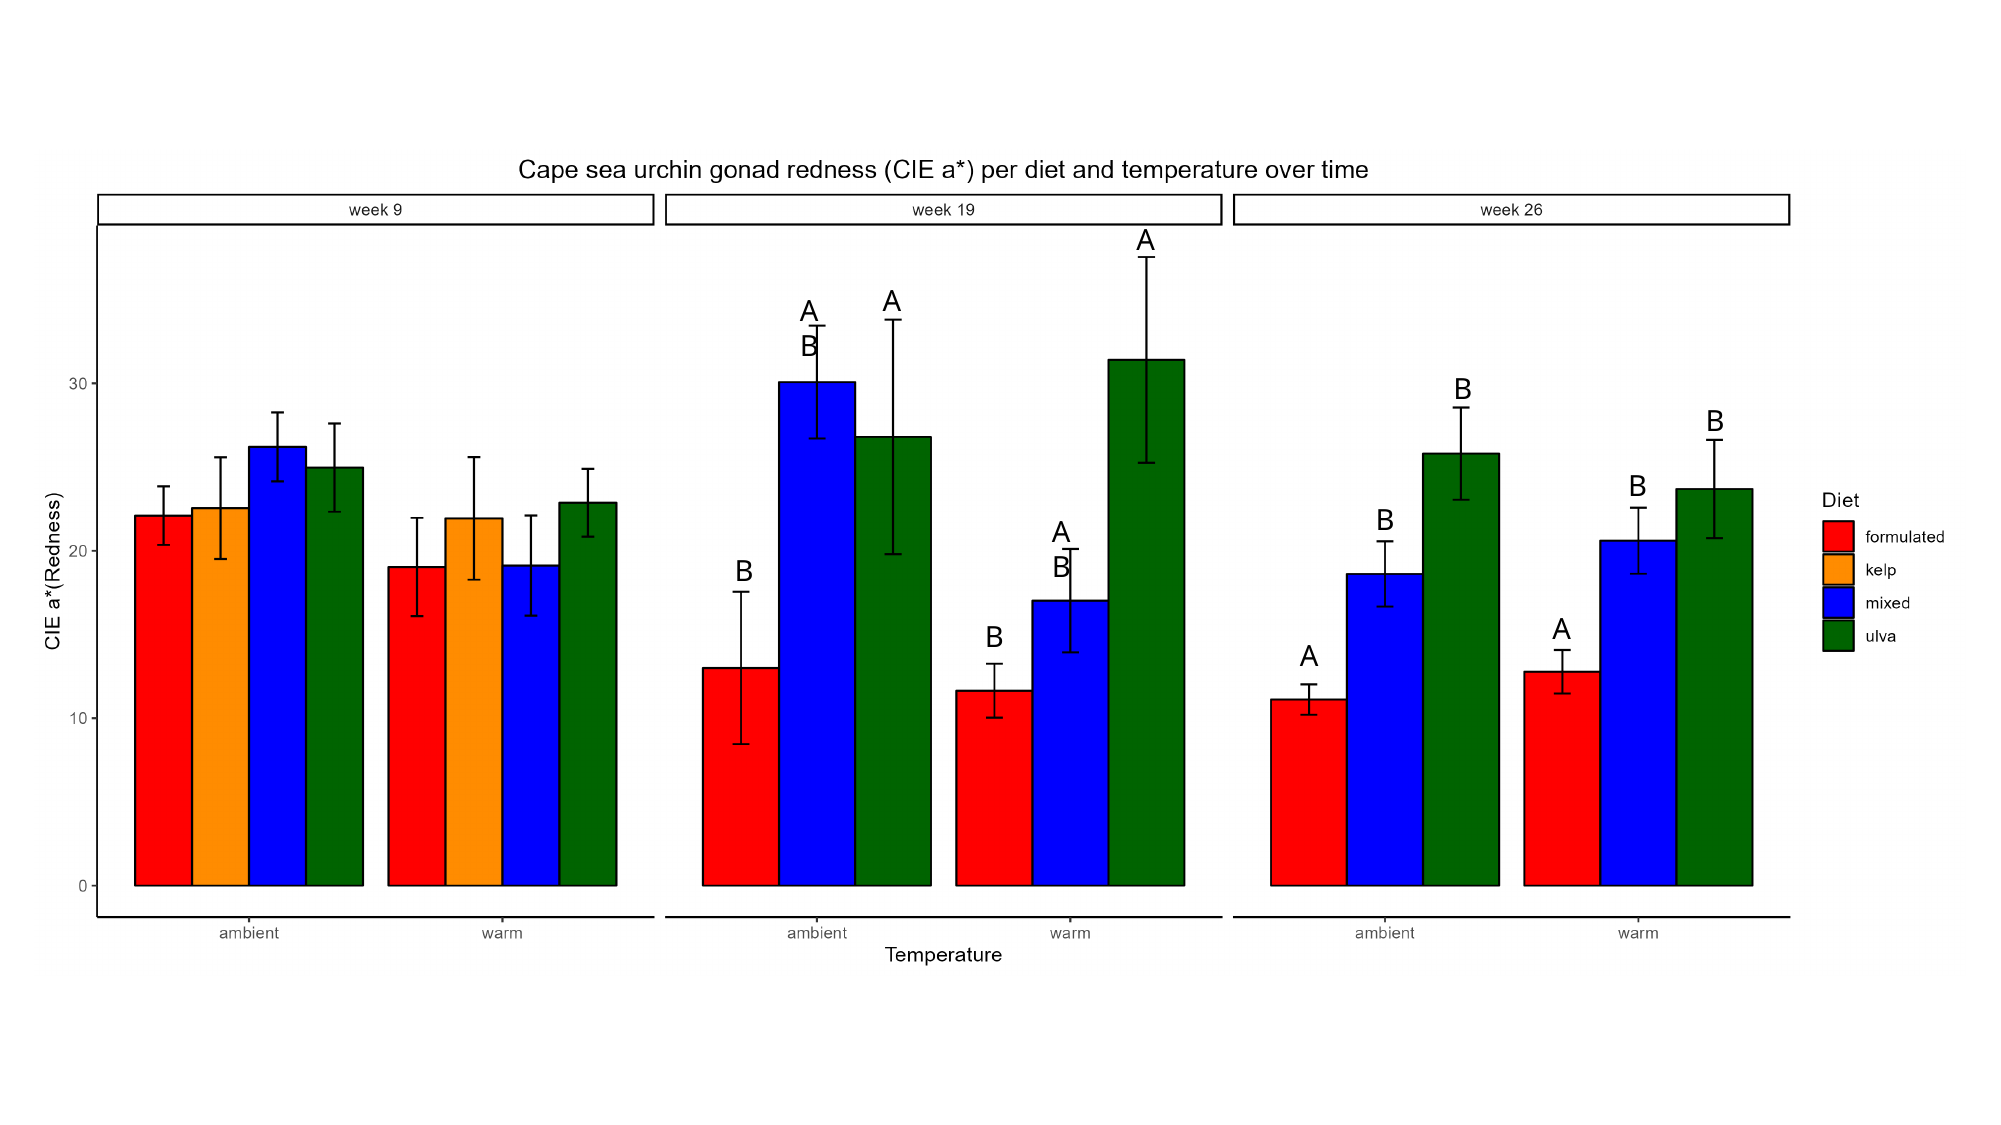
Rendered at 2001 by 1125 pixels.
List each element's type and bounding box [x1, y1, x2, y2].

list [34, 149, 1966, 976]
